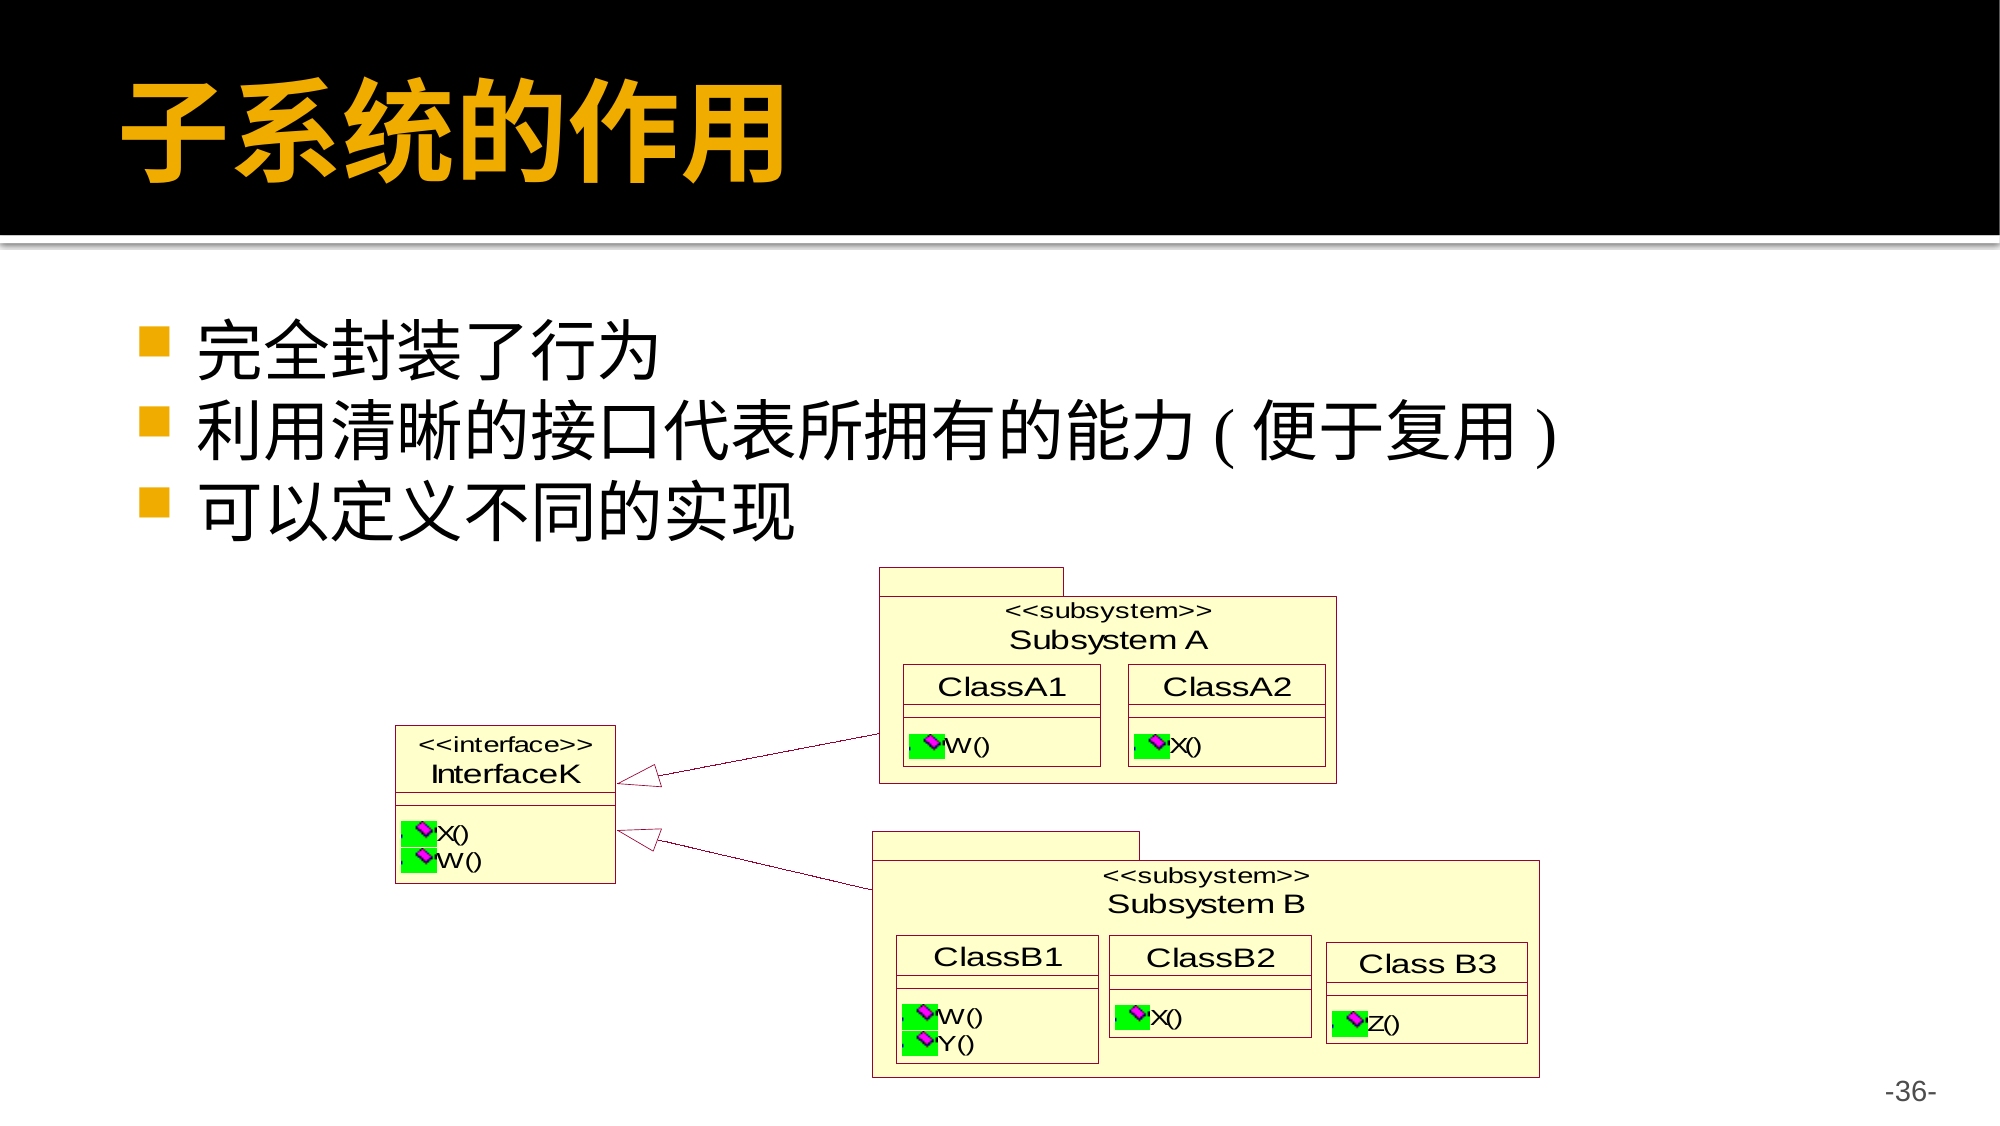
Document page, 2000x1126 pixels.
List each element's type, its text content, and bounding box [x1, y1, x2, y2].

title 子系统的作用 [99, 25, 1900, 232]
slide_number -36- [1794, 1062, 1955, 1108]
list 完全封装了行为 利用清晰的接口代表所拥有的能力(便于复用) 可以定义不同的实现 [99, 291, 1900, 1051]
picture [338, 541, 1599, 1107]
